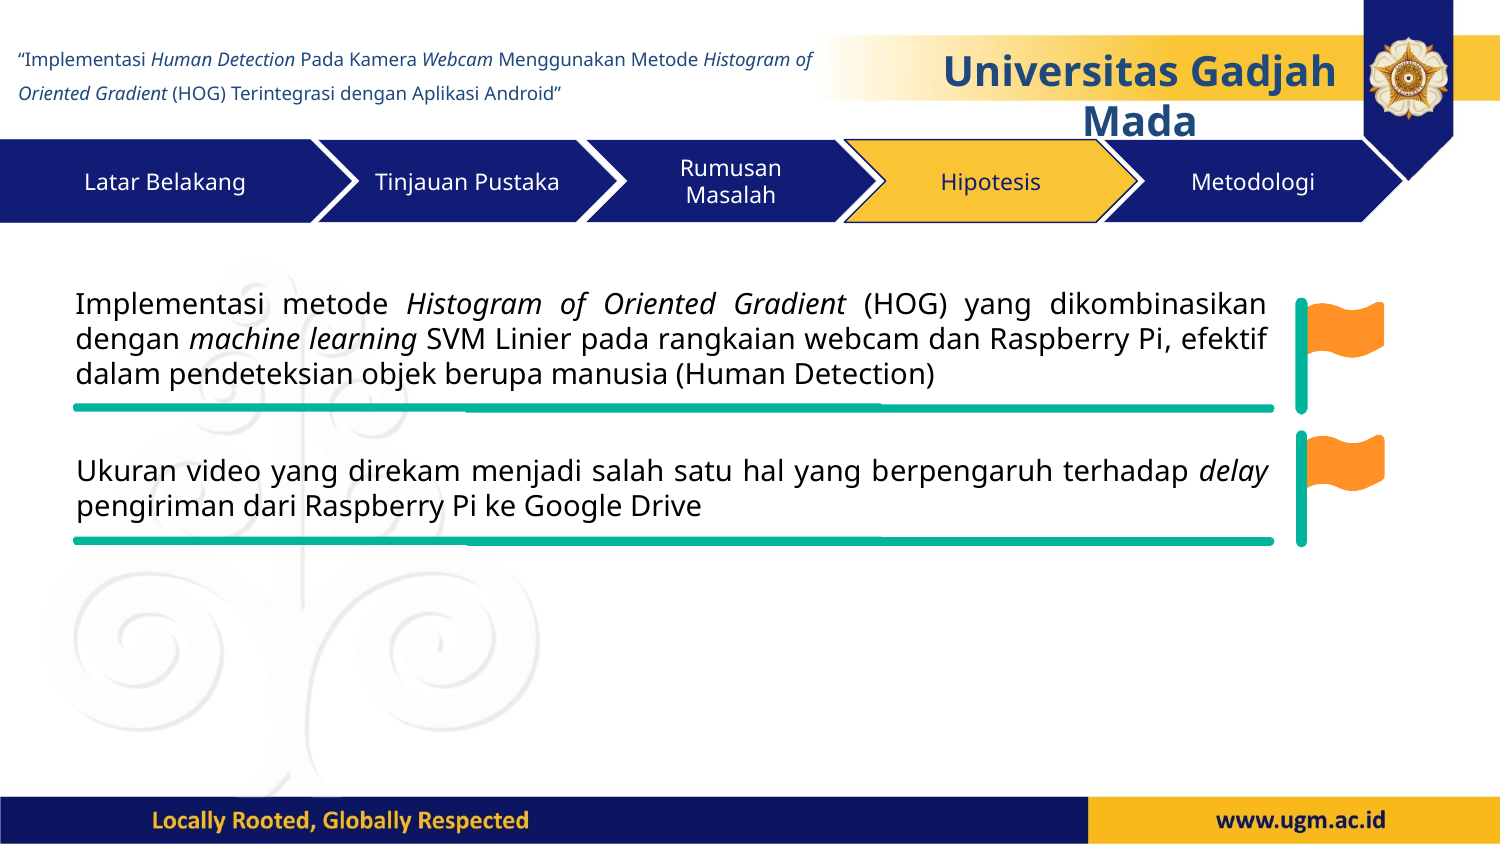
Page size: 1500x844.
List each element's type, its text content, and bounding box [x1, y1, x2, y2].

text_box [60, 277, 1390, 419]
text_box Hipotesis [842, 137, 1140, 225]
picture [0, 0, 1500, 844]
text_box “Implementasi Human Detection Pada Kamera Webcam Menggunakan Metode Histogram of Oriented Gradient (HOG) Terintegrasi dengan Aplikasi Android” [3, 29, 868, 112]
text_box Tinjauan Pustaka [315, 137, 620, 225]
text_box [61, 426, 1390, 553]
text_box Rumusan Masalah [583, 137, 879, 225]
text_box Latar Belakang [0, 137, 354, 225]
text_box Metodologi [1101, 137, 1406, 225]
text_box Universitas Gadjah Mada [927, 37, 1353, 140]
